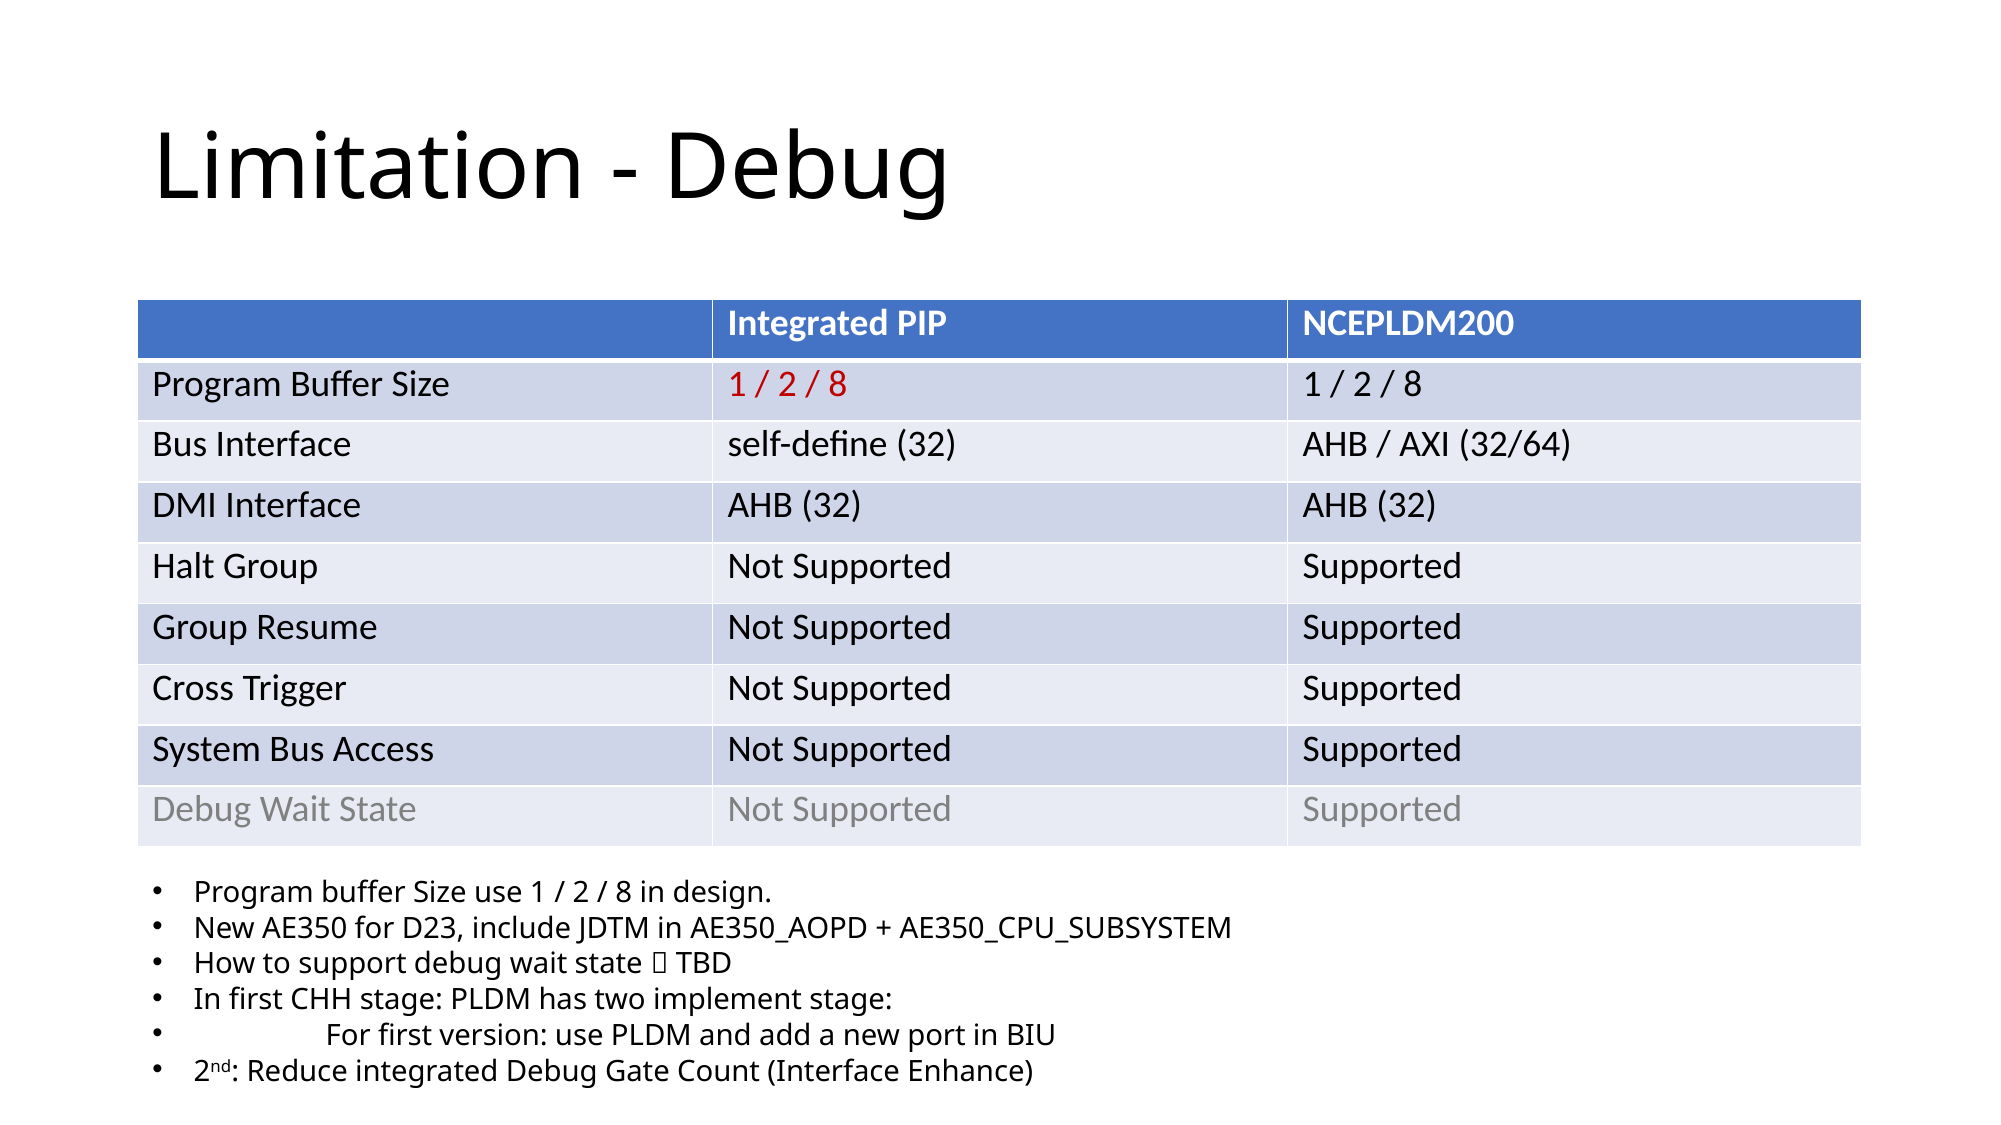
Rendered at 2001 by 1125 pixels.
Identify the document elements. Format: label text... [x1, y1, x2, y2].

table_cell 1 / 2 / 8 [713, 363, 1287, 420]
table_cell Supported [1288, 665, 1861, 724]
table_cell Not Supported [713, 665, 1287, 724]
table_header [138, 300, 712, 358]
text_box Program buffer Size use 1 / 2 / 8 in design. New AE350 for D23, include JDTM in AE350_AOPD + AE350_CPU_SUBSYSTEM How to support debug wait state  TBD In first CHH stage: PLDM has two implement stage: For first version: use PLDM and add a new port in BIU 2nd: Reduce integrated Debug Gate Count (Interface Enhance) [137, 866, 1863, 1098]
table_header NCEPLDM200 [1288, 300, 1861, 358]
table_cell Supported [1288, 544, 1861, 603]
table_cell Bus Interface [138, 422, 712, 481]
table_cell Cross Trigger [138, 665, 712, 724]
table_cell Not Supported [713, 726, 1287, 785]
table_cell System Bus Access [138, 726, 712, 785]
table_cell Debug Wait State [138, 787, 712, 846]
table_cell DMI Interface [138, 483, 712, 542]
table_cell Not Supported [713, 604, 1287, 664]
table_header Integrated PIP [713, 300, 1287, 358]
table_cell self-define (32) [713, 422, 1287, 481]
title Limitation - Debug [137, 59, 1863, 278]
table_cell 1 / 2 / 8 [1288, 363, 1861, 420]
table_cell Supported [1288, 604, 1861, 664]
table_cell AHB / AXI (32/64) [1288, 422, 1861, 481]
table_cell Supported [1288, 726, 1861, 785]
table_cell Supported [1288, 787, 1861, 846]
table_cell Halt Group [138, 544, 712, 603]
table_cell Program Buffer Size [138, 363, 712, 420]
table_cell AHB (32) [713, 483, 1287, 542]
table_cell Not Supported [713, 787, 1287, 846]
table_cell Group Resume [138, 604, 712, 664]
table_cell Not Supported [713, 544, 1287, 603]
table_cell AHB (32) [1288, 483, 1861, 542]
